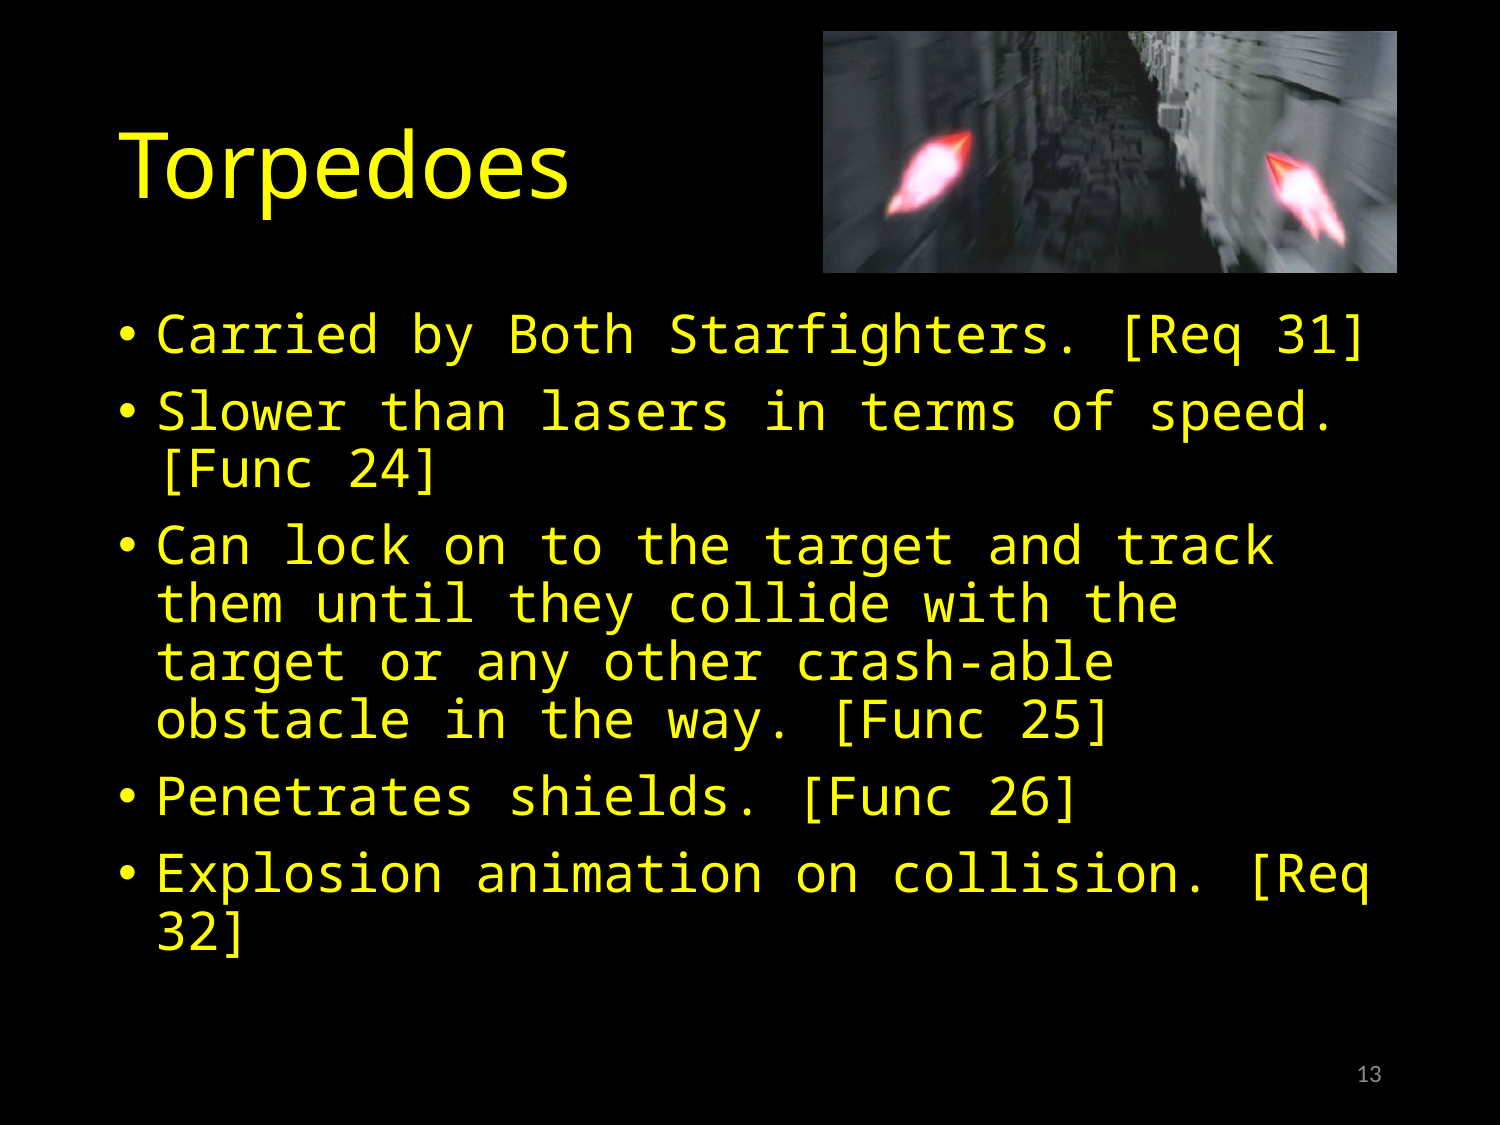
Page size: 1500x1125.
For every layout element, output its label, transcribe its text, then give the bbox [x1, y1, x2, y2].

slide_number 13 [1059, 1042, 1397, 1103]
picture [823, 31, 1397, 273]
title Torpedoes [103, 59, 1397, 278]
list Carried by Both Starfighters. [Req 31] Slower than lasers in terms of speed. [Func 24] Can lock on to the target and track them until they collide with the target or any other crash-able obstacle in the way. [Func 25] Penetrates shields. [Func 26] Explosion animation on collision. [Req 32] [103, 299, 1397, 1014]
